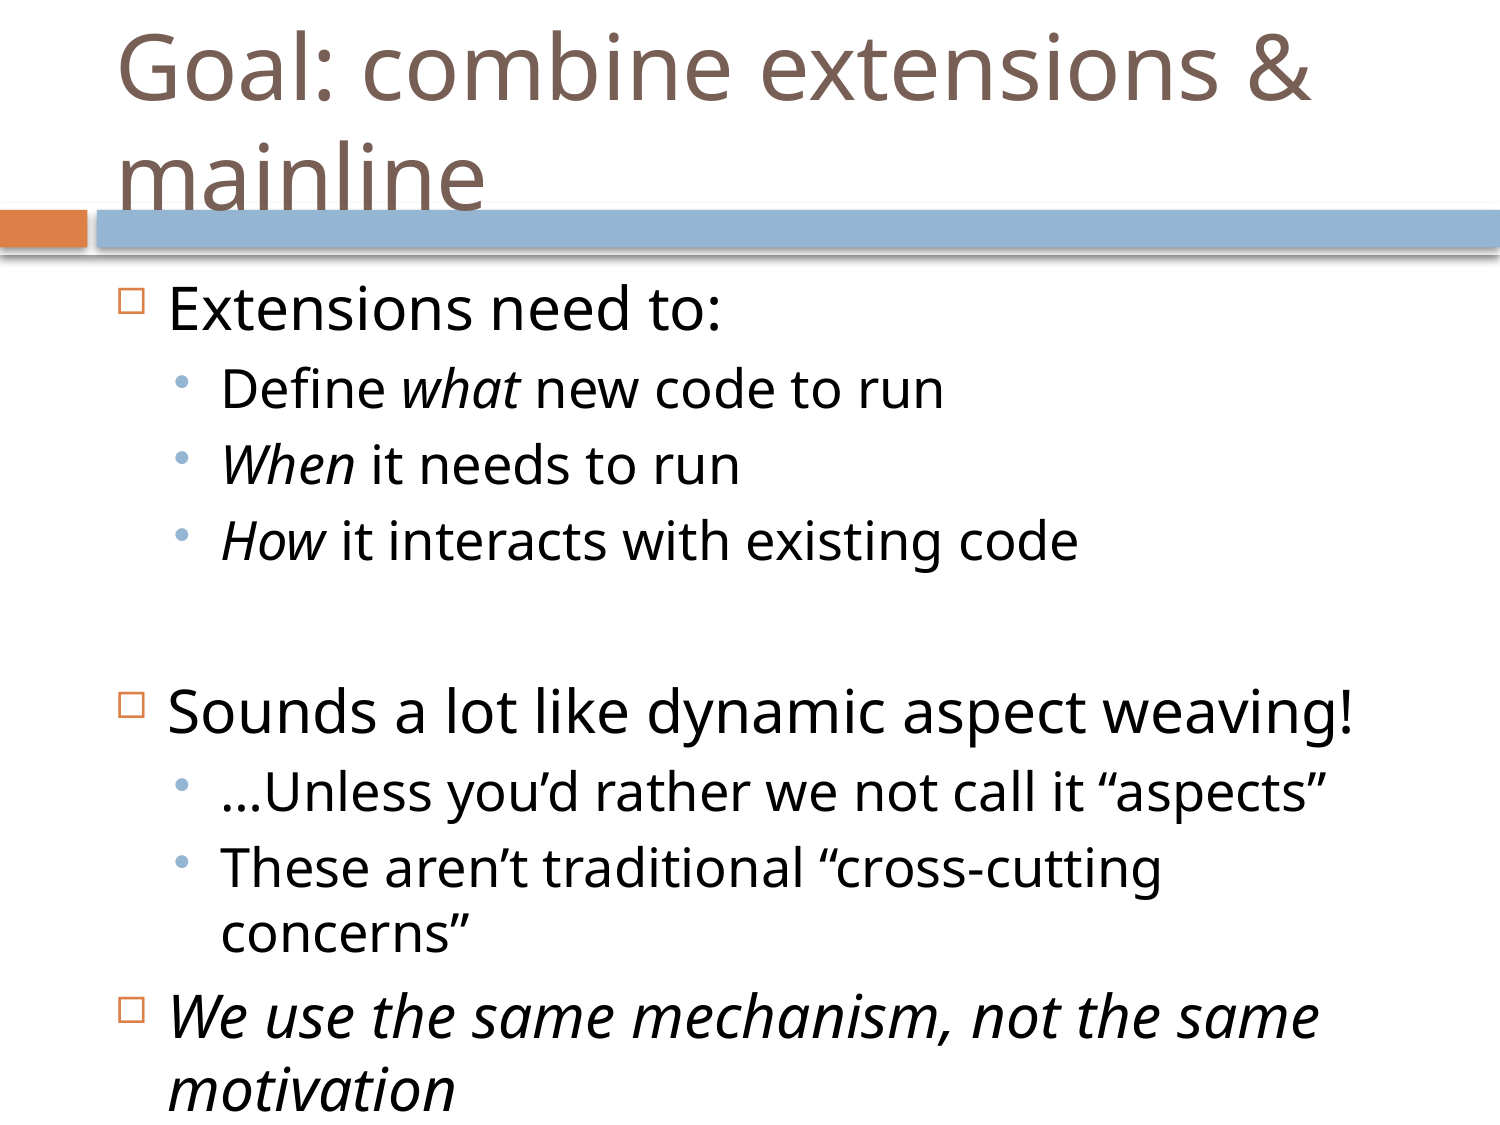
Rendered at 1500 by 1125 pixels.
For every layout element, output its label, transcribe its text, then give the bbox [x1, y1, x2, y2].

list Extensions need to: Define what new code to run When it needs to run How it interacts with existing code Sounds a lot like dynamic aspect weaving! …Unless you’d rather we not call it “aspects” These aren’t traditional “cross-cutting concerns” We use the same mechanism, not the same motivation [100, 262, 1438, 1000]
title Goal: combine extensions & mainline [100, 37, 1480, 200]
